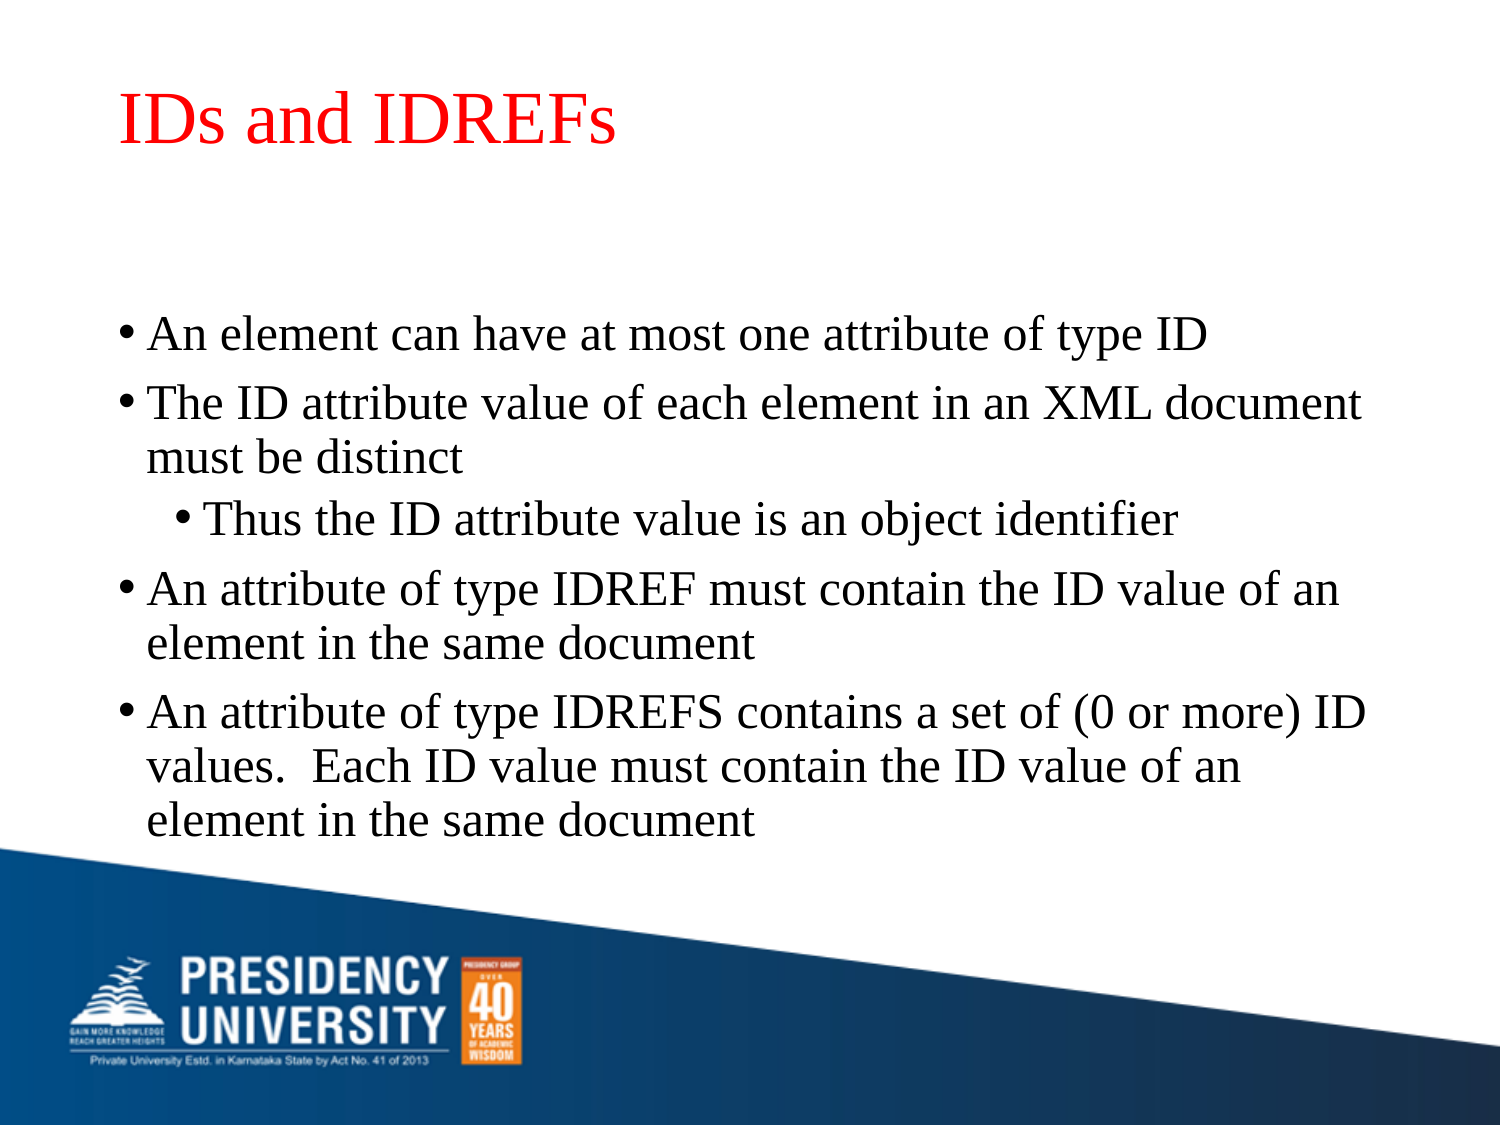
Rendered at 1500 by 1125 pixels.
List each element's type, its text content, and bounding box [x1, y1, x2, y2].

title IDs and IDREFs [103, 51, 1397, 188]
list An element can have at most one attribute of type ID The ID attribute value of each element in an XML document must be distinct Thus the ID attribute value is an object identifier An attribute of type IDREF must contain the ID value of an element in the same document An attribute of type IDREFS contains a set of (0 or more) ID values. Each ID value must contain the ID value of an element in the same document [103, 299, 1397, 1014]
picture [0, 845, 1500, 1125]
